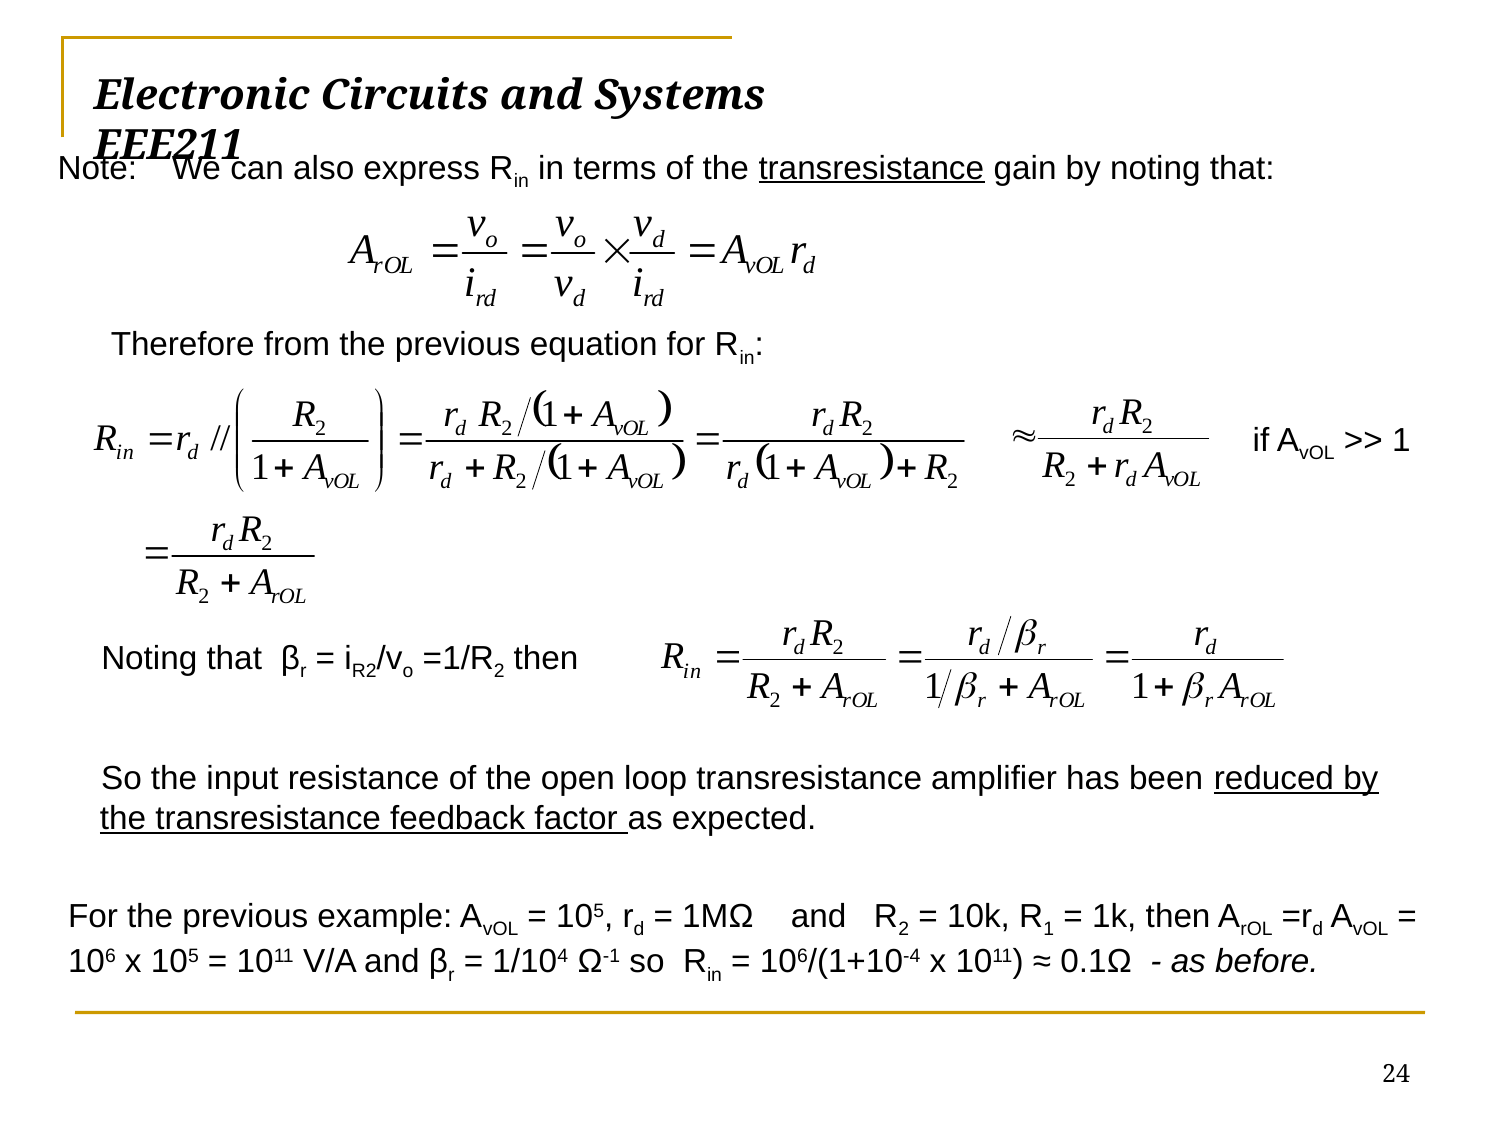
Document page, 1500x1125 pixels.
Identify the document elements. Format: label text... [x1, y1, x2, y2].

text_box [653, 609, 1293, 717]
slide_number 24 [1074, 1024, 1425, 1100]
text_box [339, 196, 825, 317]
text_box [135, 505, 323, 613]
title Electronic Circuits and Systems EEE211 [78, 60, 1418, 152]
text_box if AvOL >> 1 [1237, 410, 1457, 471]
text_box Noting that βr = iR2/vo =1/R2 then [86, 628, 648, 689]
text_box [86, 380, 973, 501]
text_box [1002, 388, 1218, 495]
text_box So the input resistance of the open loop transresistance amplifier has been reduced by the transresistance feedback factor as expected. [84, 749, 1416, 844]
text_box Note: [42, 139, 157, 194]
text_box For the previous example: AvOL = 105, rd = 1MΩ and R2 = 10k, R1 = 1k, then ArOL =rd AvOL = 106 x 105 = 1011 V/A and βr = 1/104 Ω-1 so Rin = 106/(1+10-4 x 1011) ≈ 0.1Ω - as before. [53, 886, 1466, 993]
text_box We can also express Rin in terms of the transresistance gain by noting that: [157, 138, 1304, 199]
text_box Therefore from the previous equation for Rin: [96, 315, 792, 376]
